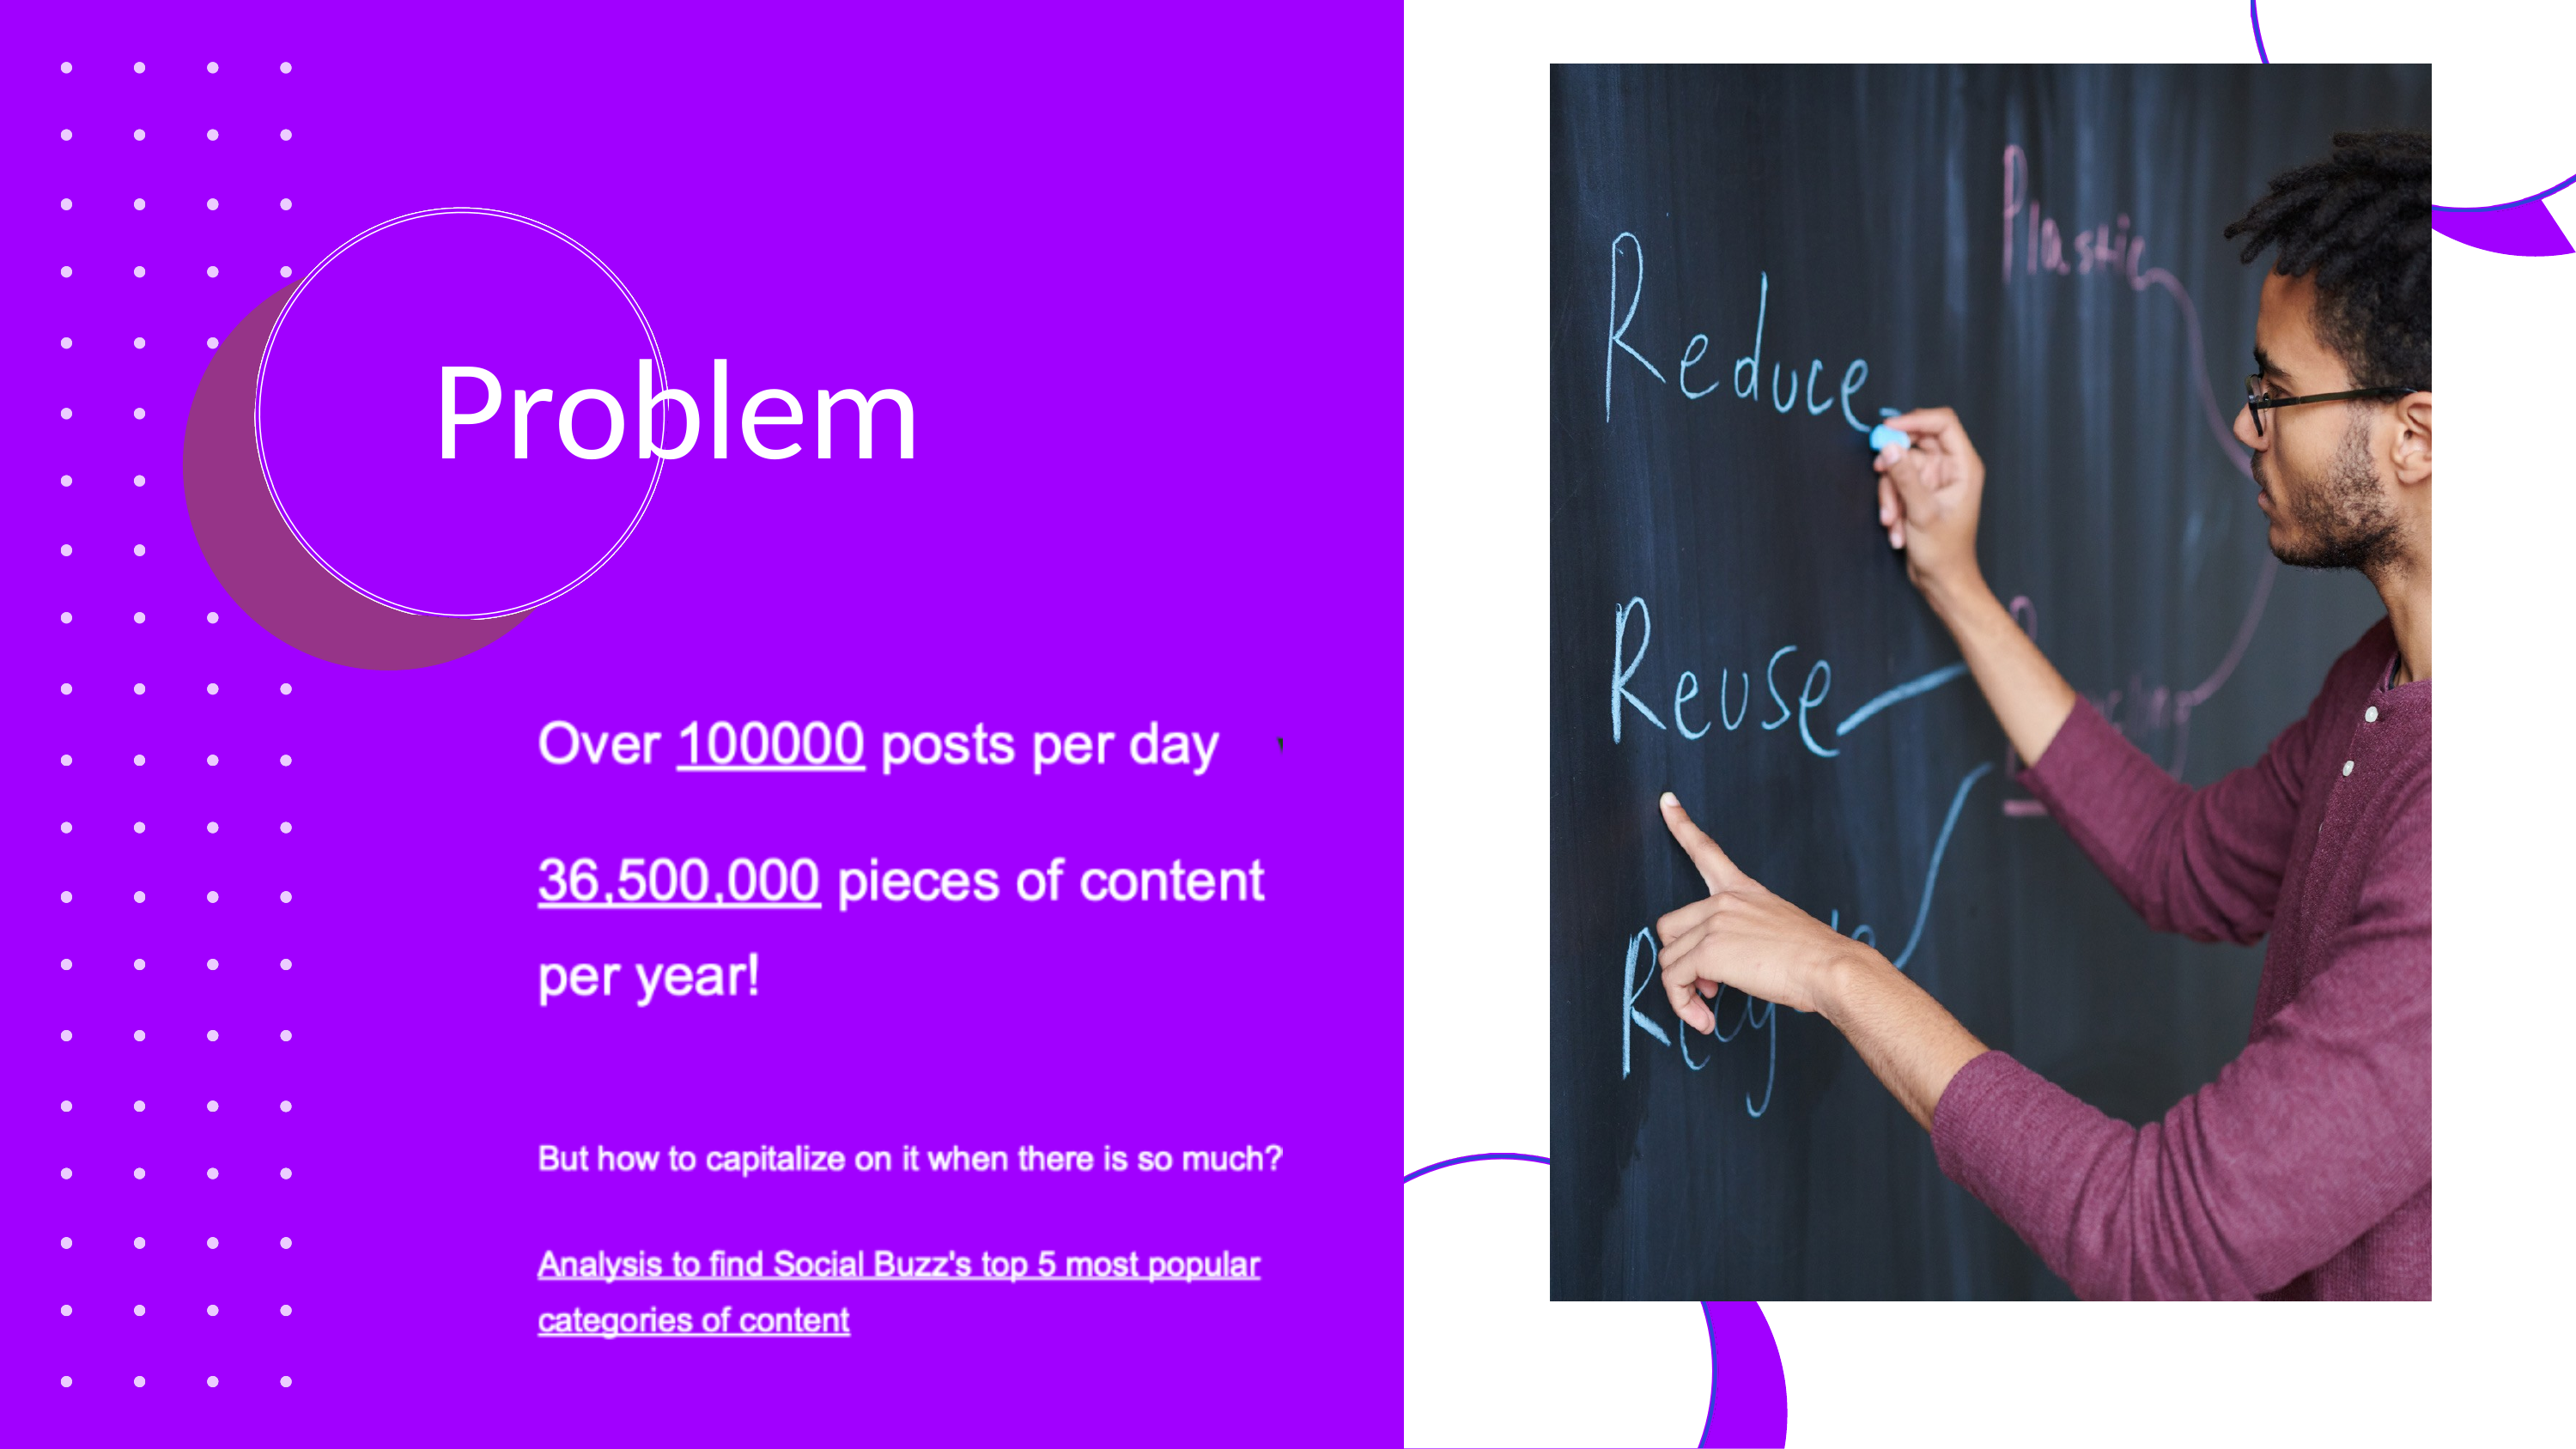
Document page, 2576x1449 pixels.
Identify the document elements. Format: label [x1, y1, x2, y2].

picture [498, 668, 1283, 1373]
text_box [1550, 0, 2576, 1301]
text_box [0, 0, 1788, 1449]
